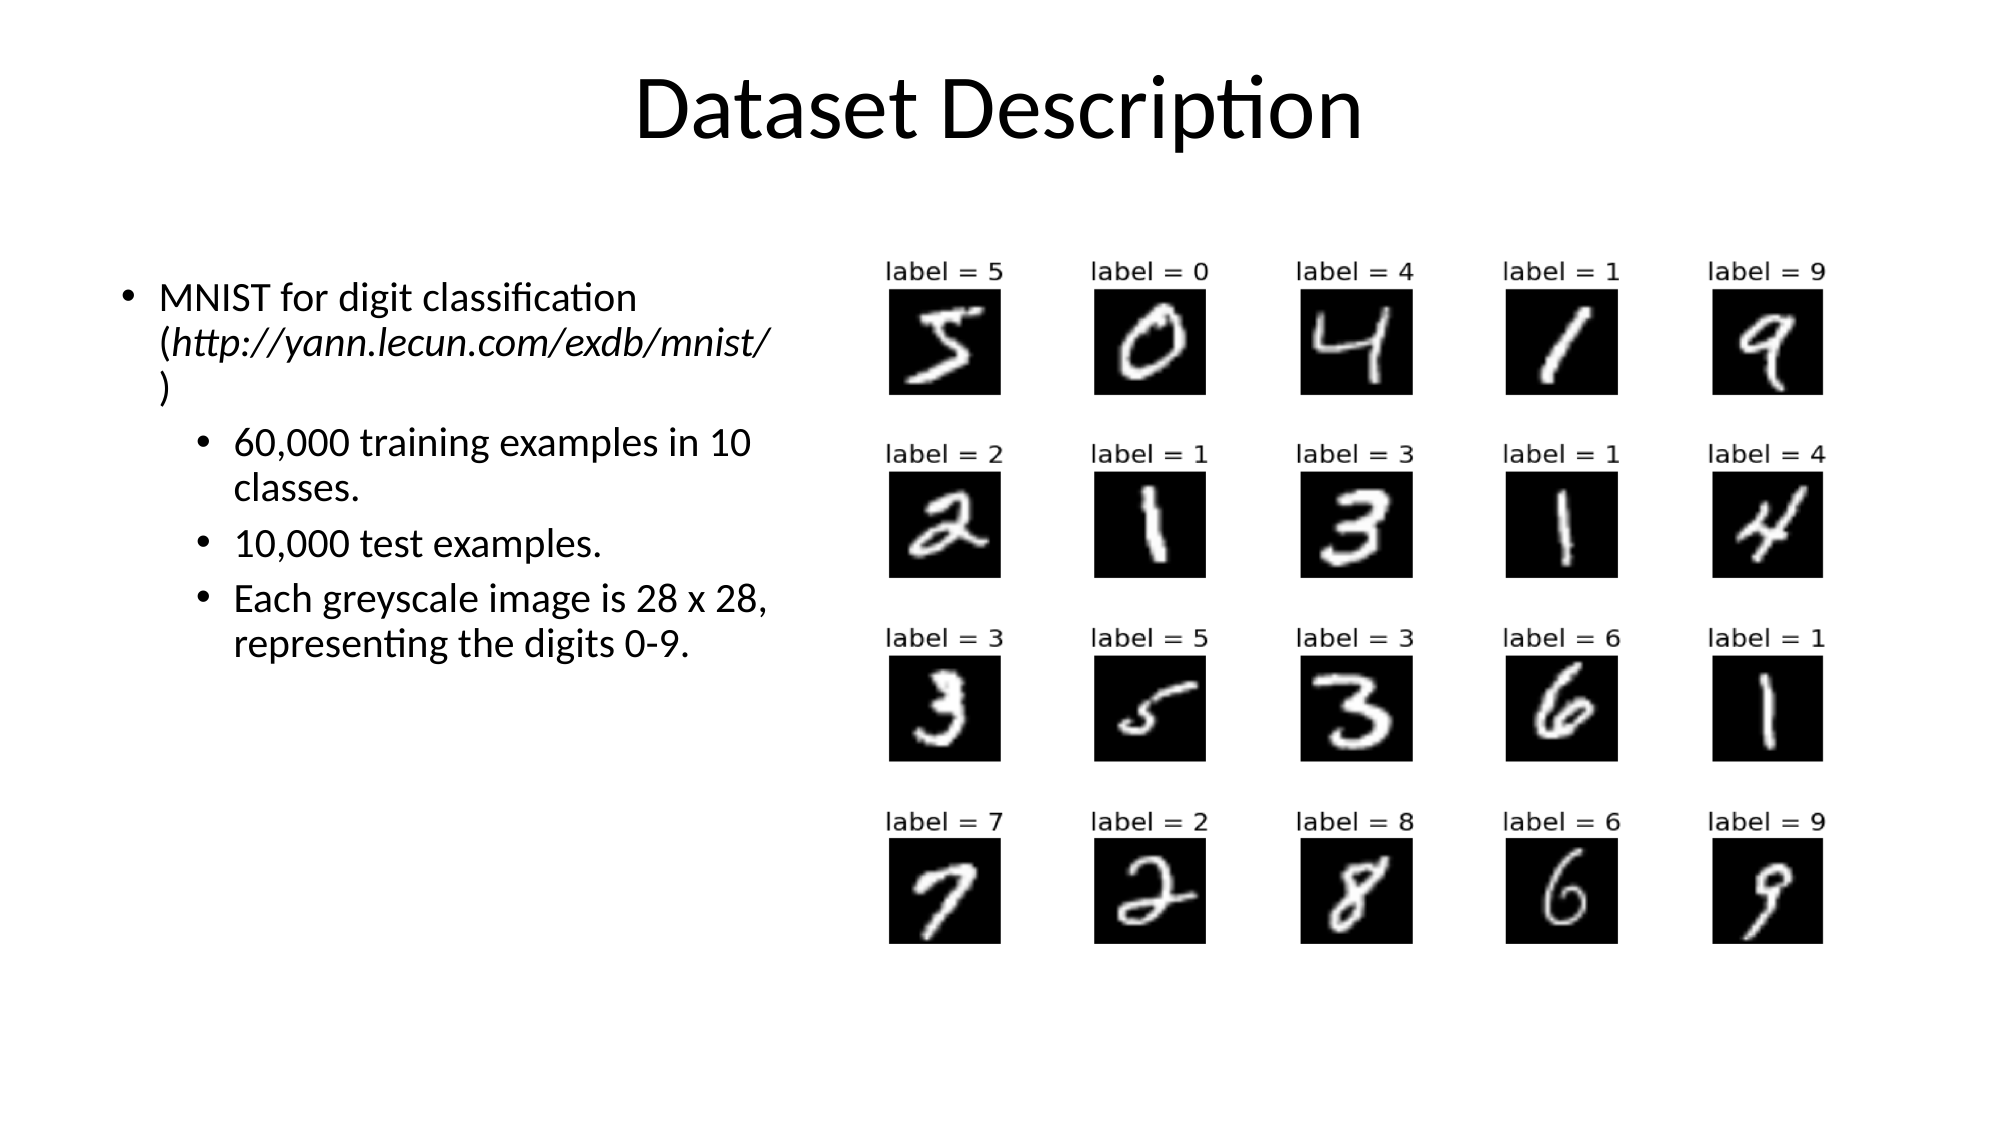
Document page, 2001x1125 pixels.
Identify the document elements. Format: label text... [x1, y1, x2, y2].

title Dataset Description [137, 0, 1863, 218]
list MNIST for digit classification (http://yann.lecun.com/exdb/mnist/) 60,000 training examples in 10 classes. 10,000 test examples. Each greyscale image is 28 x 28, representing the digits 0-9. [106, 267, 799, 1001]
picture [848, 217, 1863, 957]
